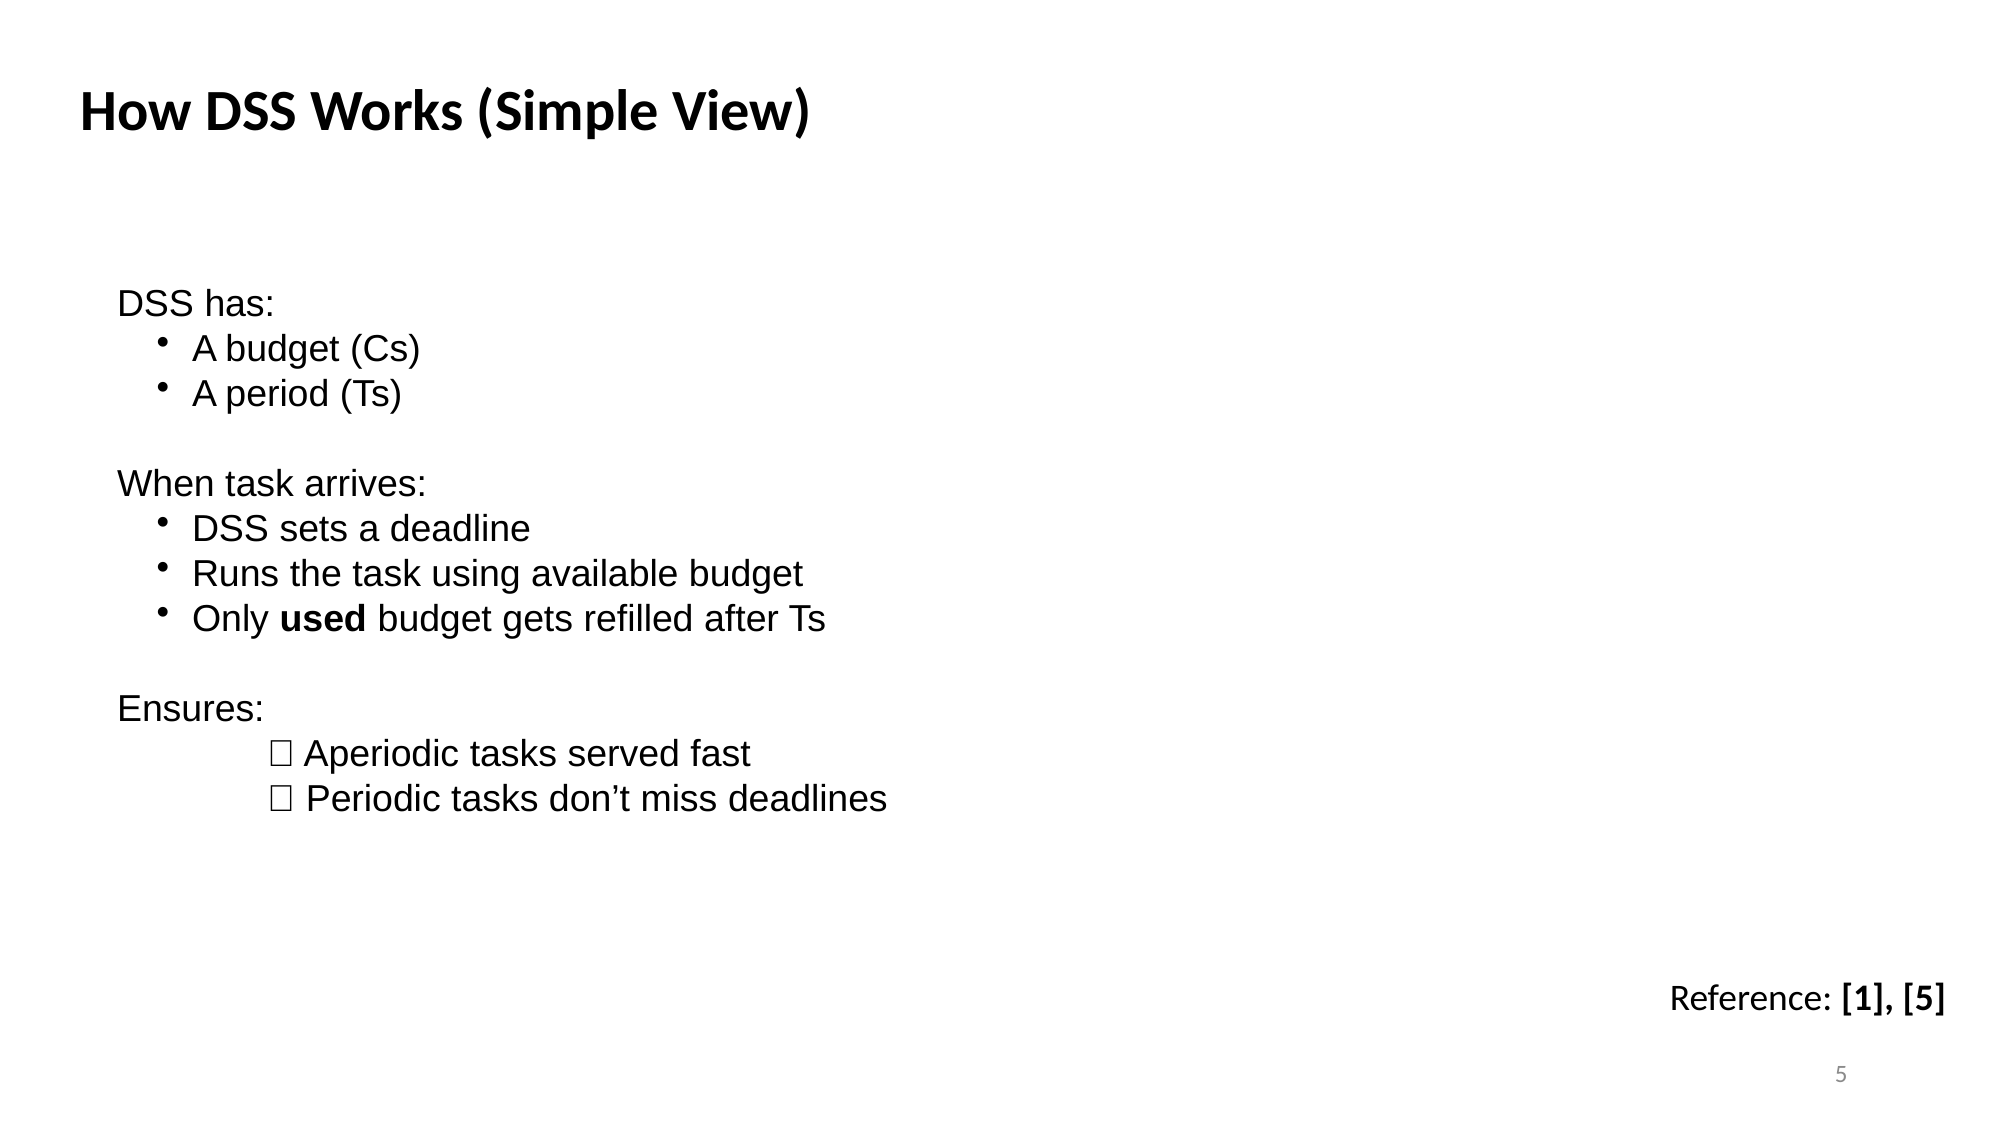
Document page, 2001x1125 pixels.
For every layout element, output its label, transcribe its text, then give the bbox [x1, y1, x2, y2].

text_box How DSS Works (Simple View) [66, 64, 843, 150]
text_box Reference: [1], [5] [1655, 965, 1962, 1026]
text_box DSS has: A budget (Cs) A period (Ts) When task arrives: DSS sets a deadline Runs the task using available budget Only used budget gets refilled after Ts Ensures: ✅ Aperiodic tasks served fast ✅ Periodic tasks don’t miss deadlines [102, 271, 1797, 827]
slide_number 5 [1412, 1042, 1863, 1103]
